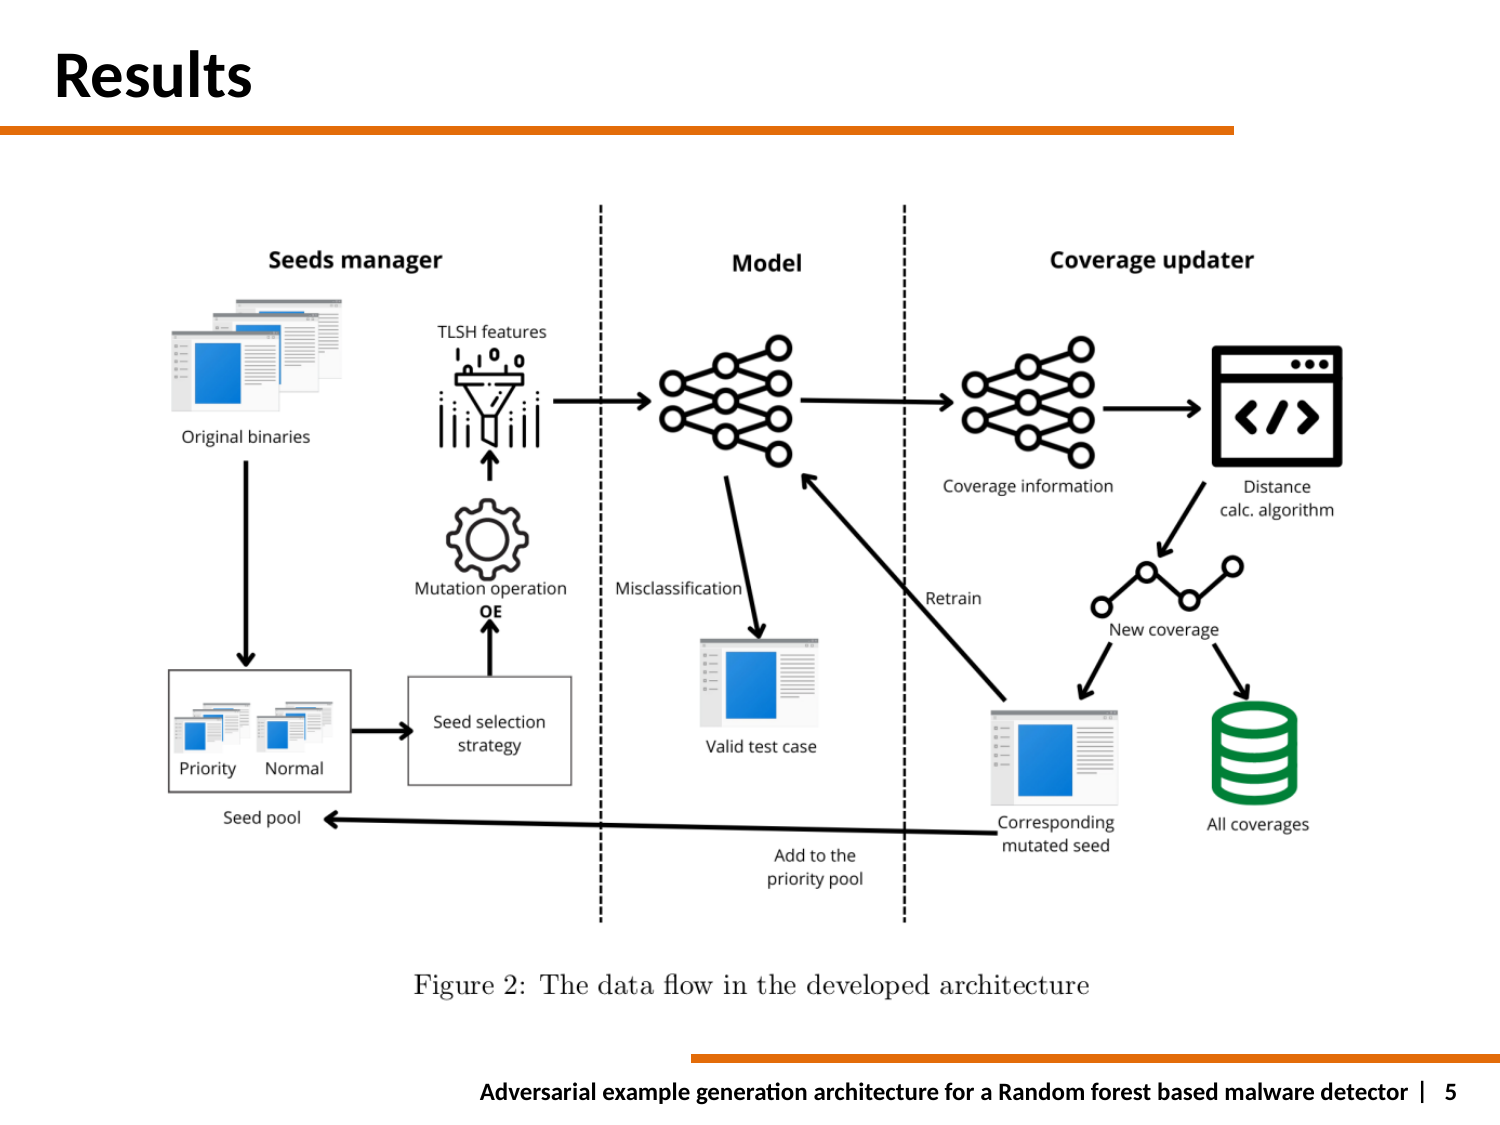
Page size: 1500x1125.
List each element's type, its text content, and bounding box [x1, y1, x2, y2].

footer Adversarial example generation architecture for a Random forest based malware detector [358, 1066, 1425, 1115]
title Results [39, 19, 1211, 124]
slide_number ‹#› [1429, 1066, 1500, 1115]
picture [101, 169, 1398, 1021]
